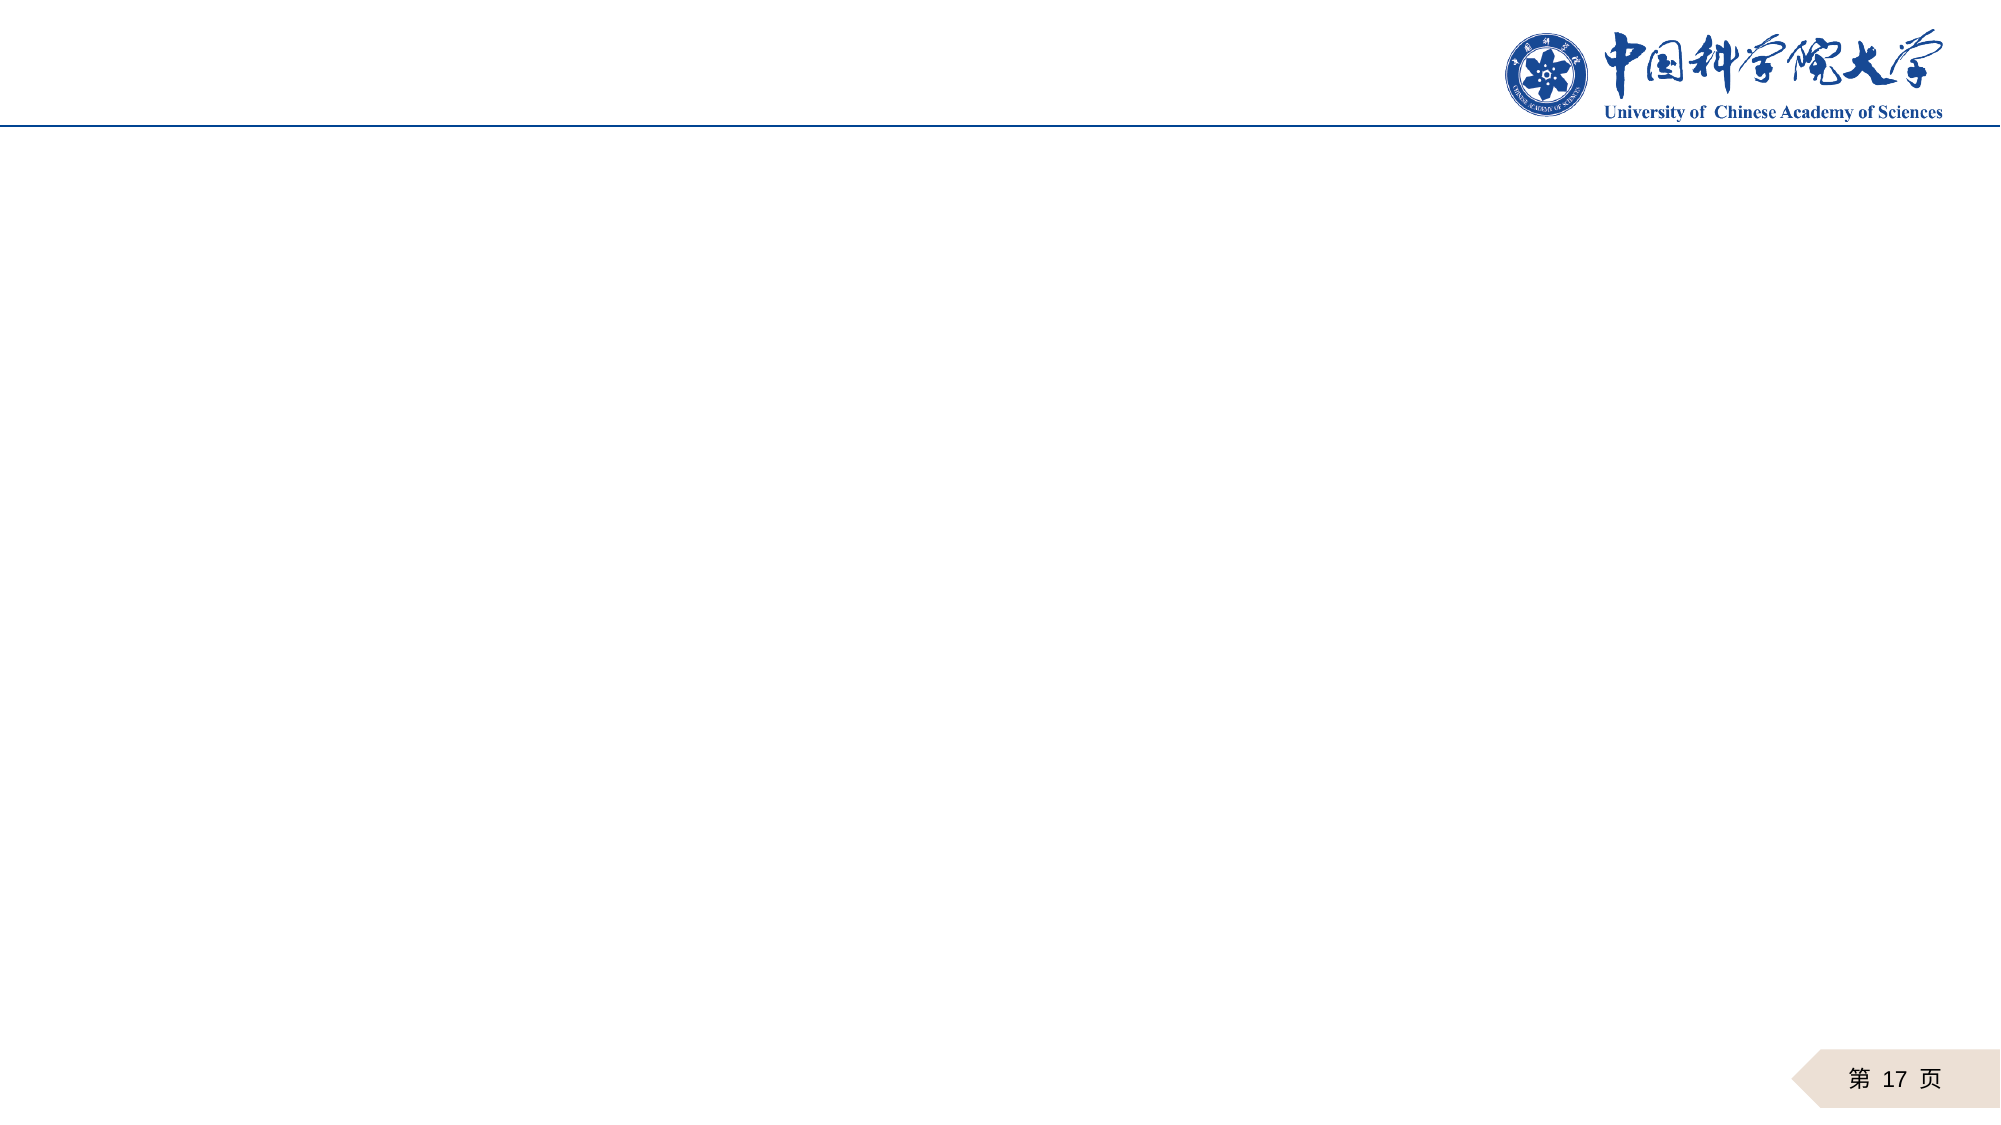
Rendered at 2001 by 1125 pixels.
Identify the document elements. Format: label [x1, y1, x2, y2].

picture [1505, 29, 1943, 122]
